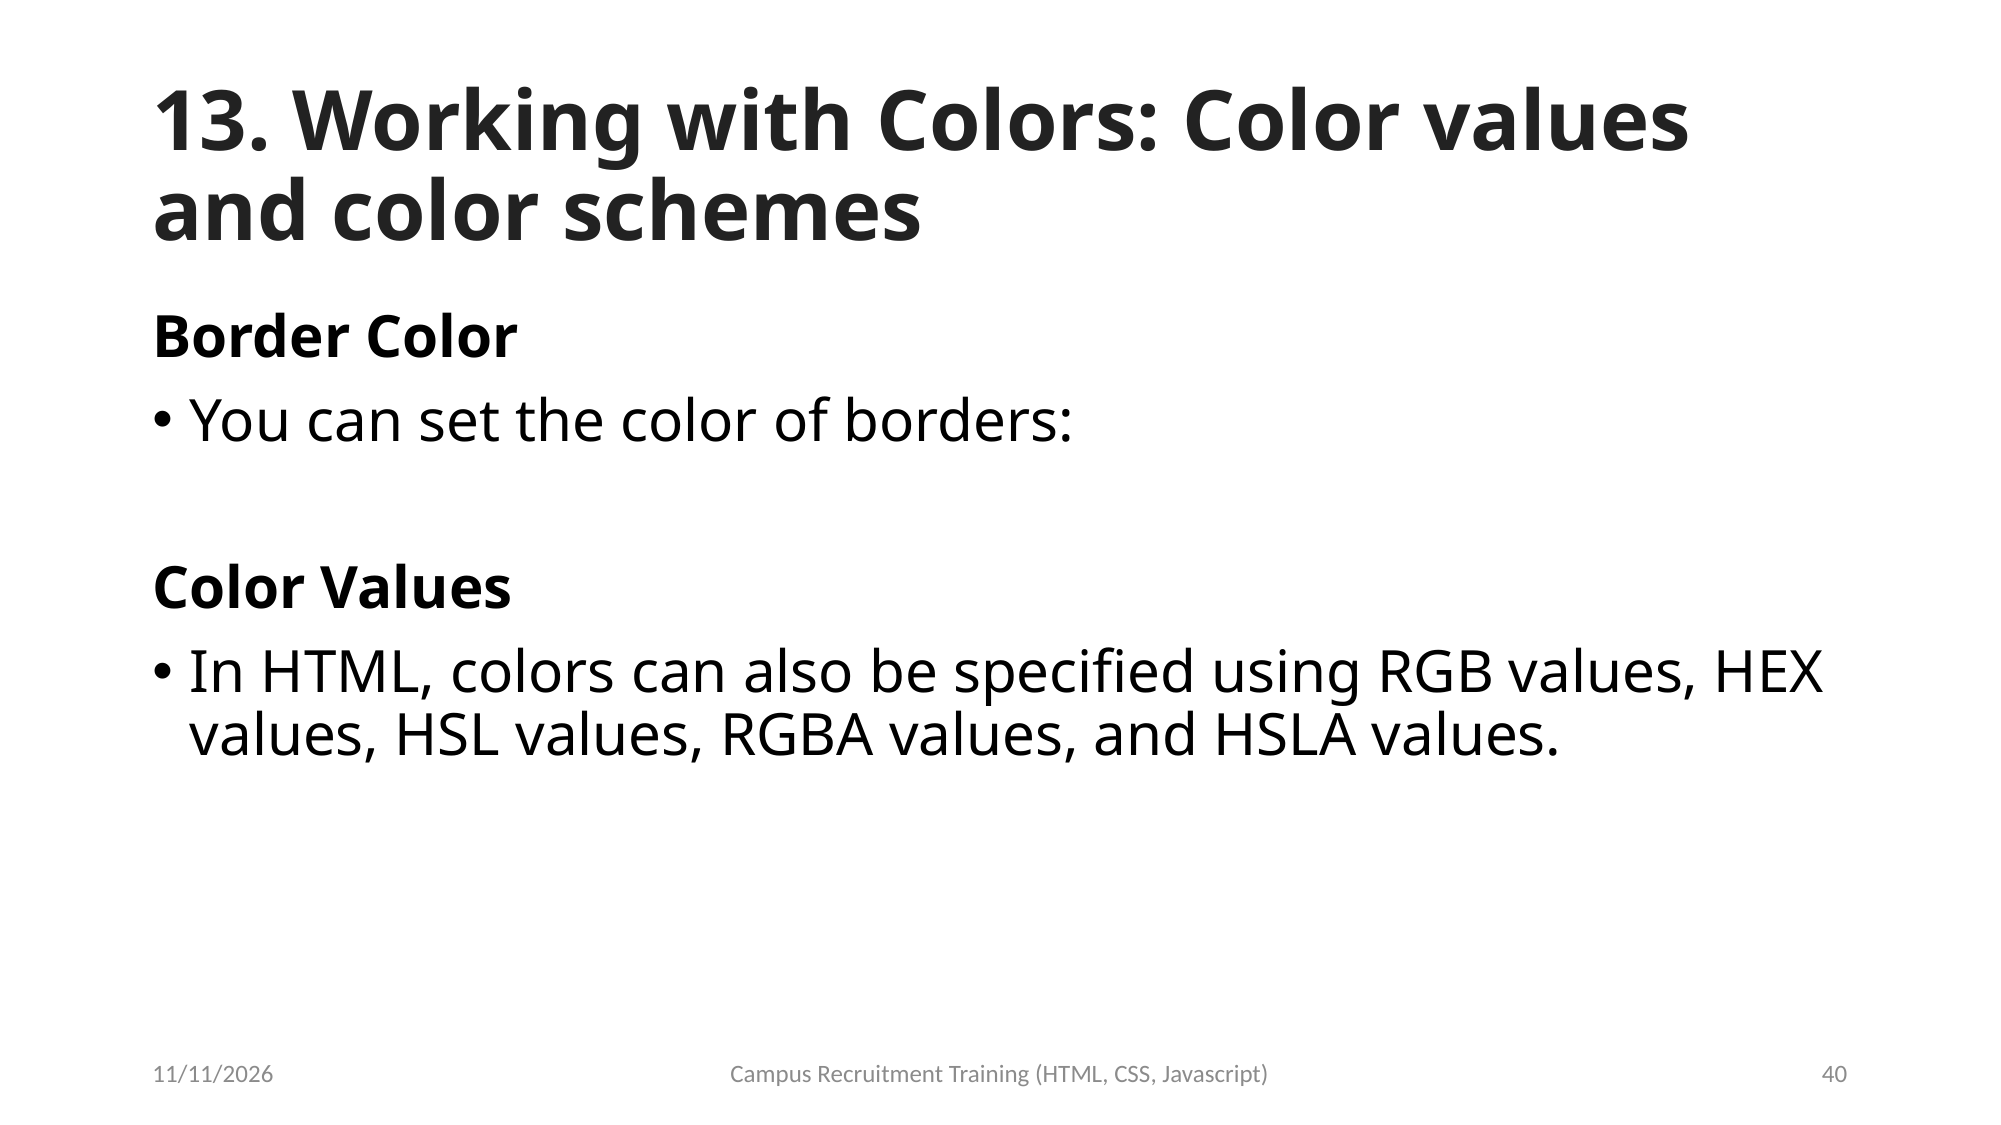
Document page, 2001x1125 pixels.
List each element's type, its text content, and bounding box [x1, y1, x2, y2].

list Border Color You can set the color of borders: Color Values In HTML, colors can also be specified using RGB values, HEX values, HSL values, RGBA values, and HSLA values. [137, 299, 1863, 1014]
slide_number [137, 1042, 588, 1103]
title 13. Working with Colors: Color values and color schemes [137, 59, 1863, 278]
footer Campus Recruitment Training (HTML, CSS, Javascript) [662, 1042, 1338, 1103]
slide_number 40 [1412, 1042, 1863, 1103]
